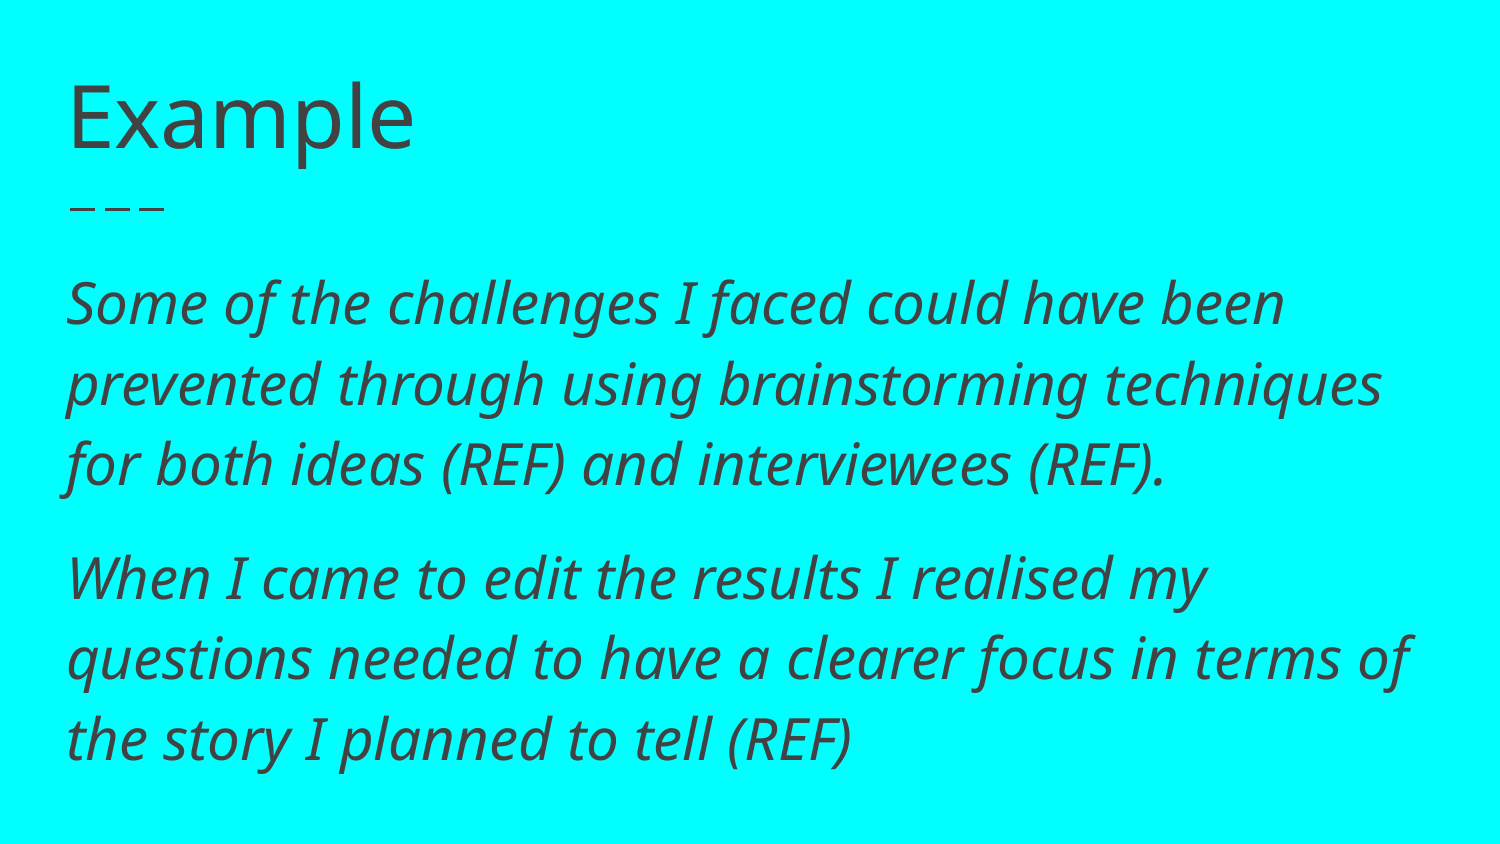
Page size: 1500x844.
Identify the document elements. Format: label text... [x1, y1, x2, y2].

list Some of the challenges I faced could have been prevented through using brainstorming techniques for both ideas (REF) and interviewees (REF). When I came to edit the results I realised my questions needed to have a clearer focus in terms of the story I planned to tell (REF) [51, 240, 1449, 750]
title Example [51, 61, 1449, 182]
